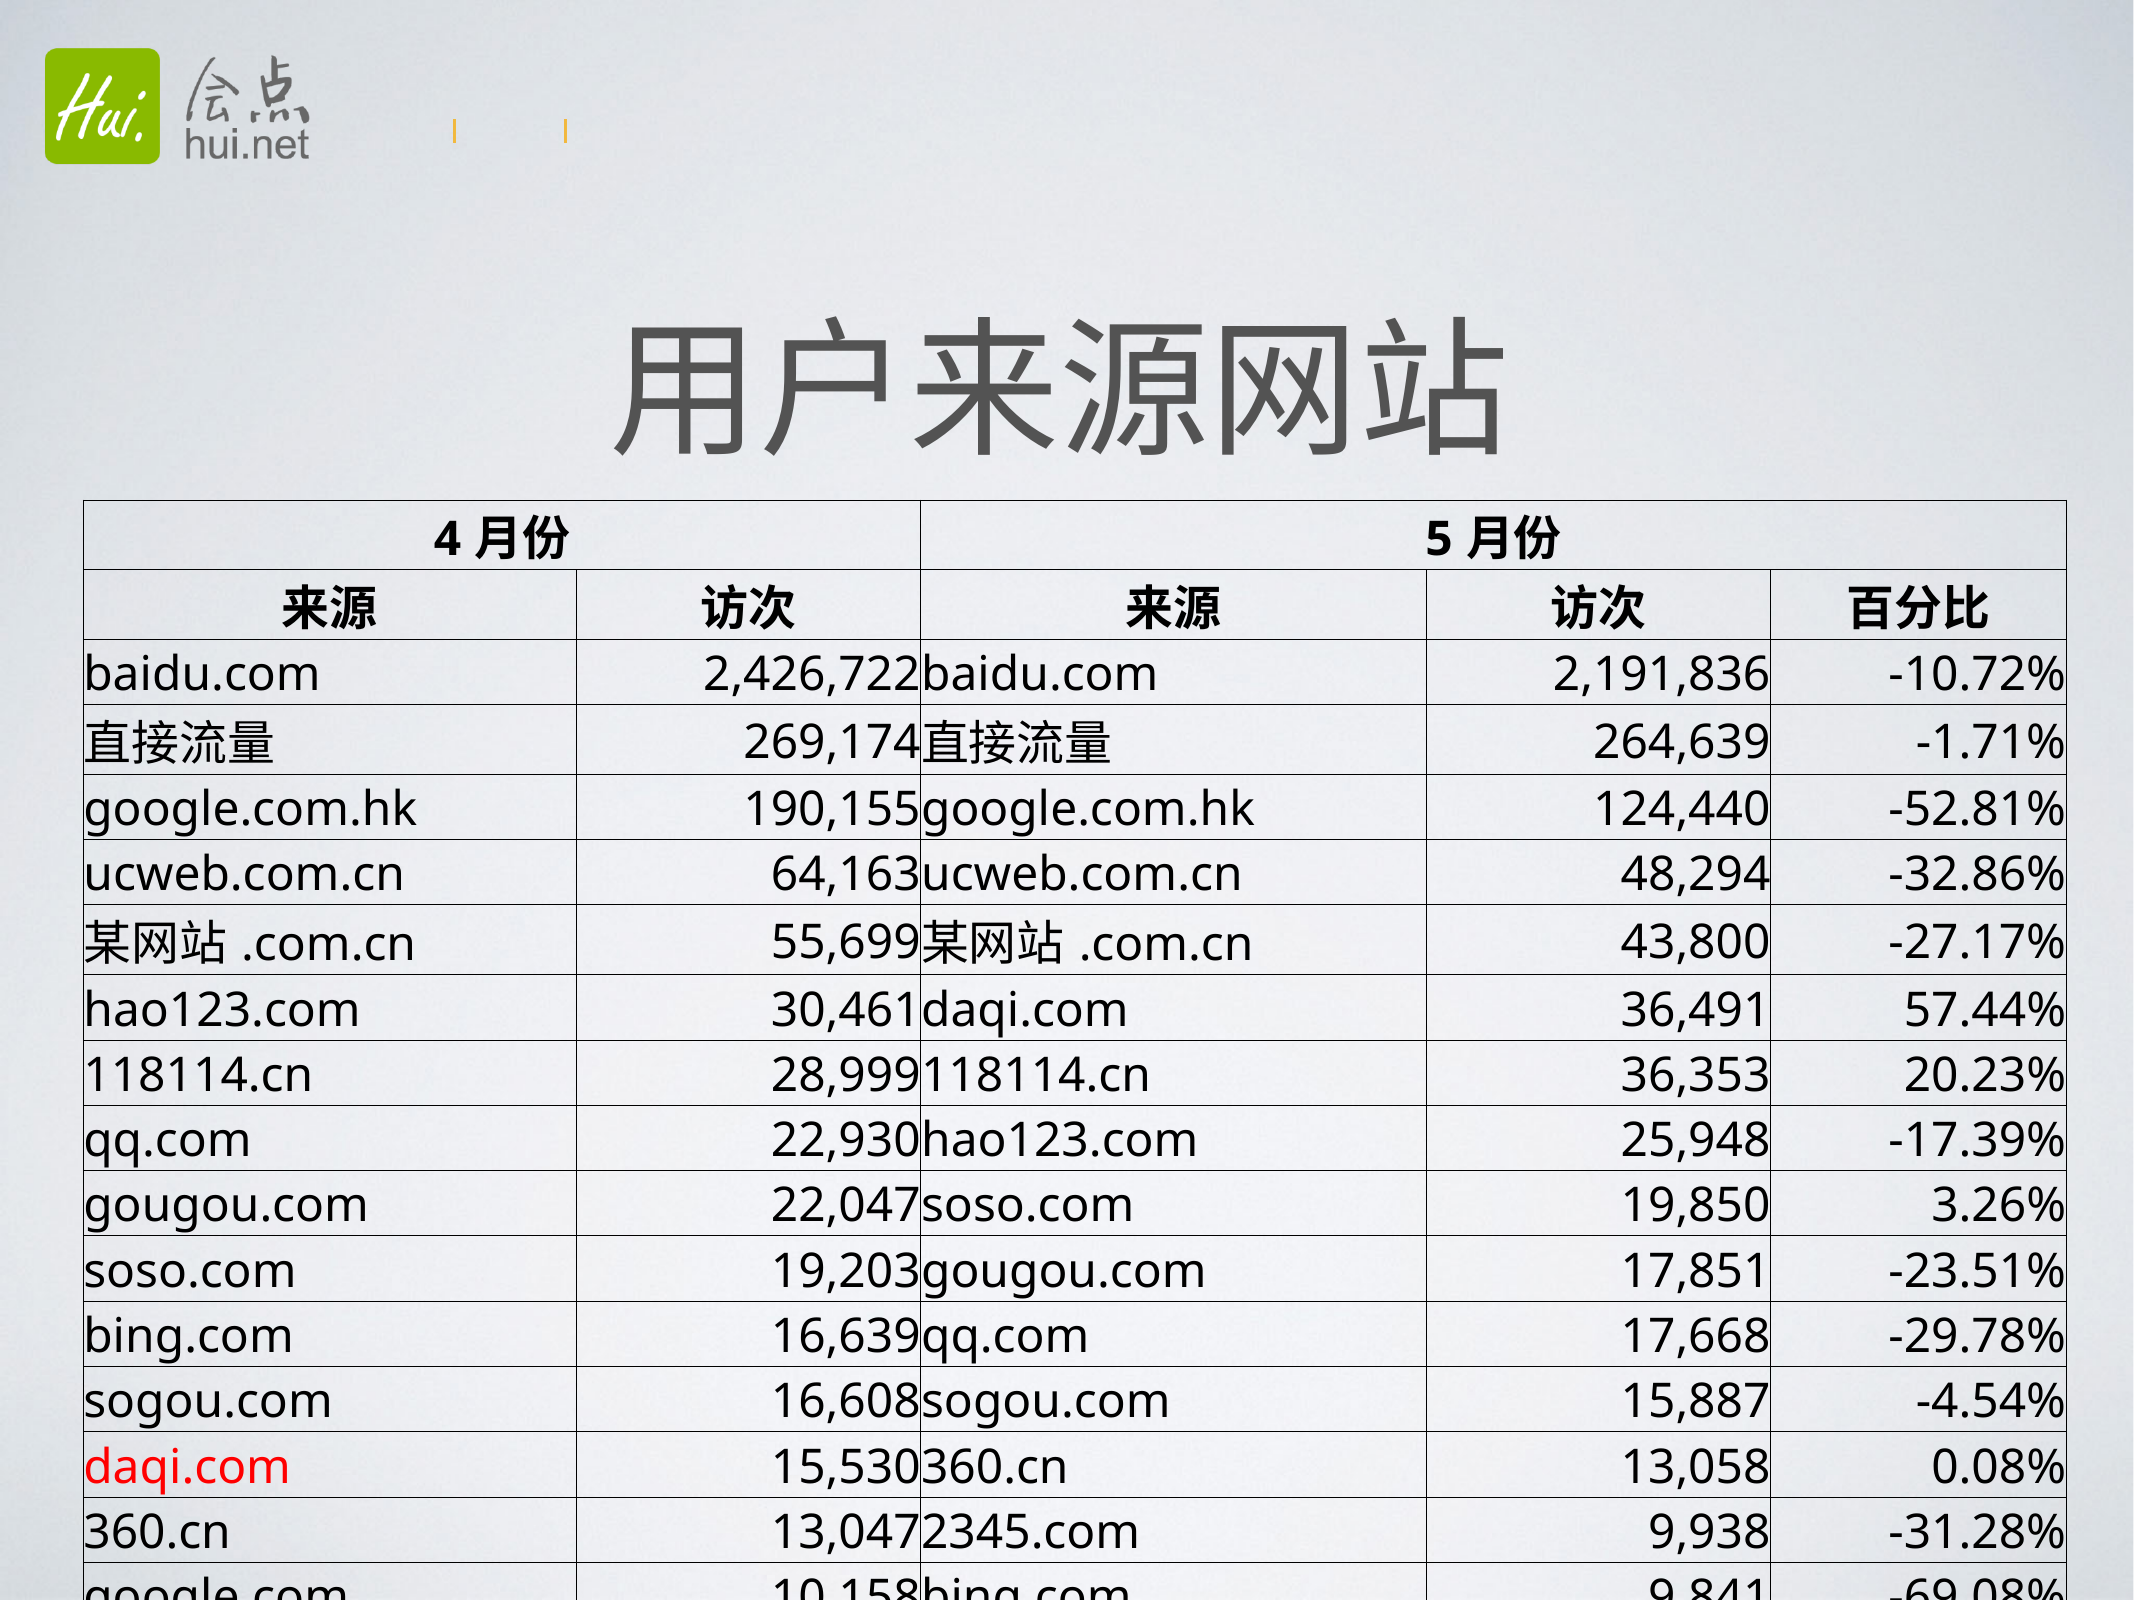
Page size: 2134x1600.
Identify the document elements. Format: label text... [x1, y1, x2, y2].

table_cell qq.com [921, 1302, 1426, 1366]
table_cell soso.com [921, 1171, 1426, 1235]
table_cell 43,800 [1427, 905, 1770, 974]
table_cell soso.com [84, 1236, 576, 1301]
table_cell hao123.com [84, 975, 576, 1040]
table_cell 2,426,722 [577, 640, 920, 704]
table_cell 访次 [577, 570, 920, 639]
table_cell 22,930 [577, 1106, 920, 1170]
table_cell 15,887 [1427, 1367, 1770, 1431]
table_cell -69.08% [1771, 1563, 2066, 1600]
table_cell ucweb.com.cn [84, 840, 576, 904]
table_cell 直接流量 [84, 705, 576, 774]
table_cell 13,047 [577, 1498, 920, 1562]
table_cell 360.cn [921, 1432, 1426, 1497]
table_cell 来源 [84, 570, 576, 639]
table_cell 16,608 [577, 1367, 920, 1431]
table_cell qq.com [84, 1106, 576, 1170]
table_cell 28,999 [577, 1041, 920, 1105]
table_cell -29.78% [1771, 1302, 2066, 1366]
table_cell -4.54% [1771, 1367, 2066, 1431]
table_cell 48,294 [1427, 840, 1770, 904]
table_cell sogou.com [84, 1367, 576, 1431]
table_cell sogou.com [921, 1367, 1426, 1431]
table_cell google.com.hk [84, 775, 576, 839]
table_cell -32.86% [1771, 840, 2066, 904]
table_cell 25,948 [1427, 1106, 1770, 1170]
table_cell 64,163 [577, 840, 920, 904]
table_cell google.com.hk [921, 775, 1426, 839]
table_cell 10,158 [577, 1563, 920, 1600]
table_cell 3.26% [1771, 1171, 2066, 1235]
table_cell 269,174 [577, 705, 920, 774]
table_cell -31.28% [1771, 1498, 2066, 1562]
table_cell 17,668 [1427, 1302, 1770, 1366]
table_cell 0.08% [1771, 1432, 2066, 1497]
table_cell hao123.com [921, 1106, 1426, 1170]
table_cell baidu.com [84, 640, 576, 704]
table_cell 124,440 [1427, 775, 1770, 839]
table_cell 16,639 [577, 1302, 920, 1366]
table_cell daqi.com [921, 975, 1426, 1040]
table_cell -23.51% [1771, 1236, 2066, 1301]
table_cell 9,841 [1427, 1563, 1770, 1600]
table_cell 264,639 [1427, 705, 1770, 774]
table_cell 118114.cn [921, 1041, 1426, 1105]
table_header 5月份 [921, 501, 2066, 569]
table_cell 访次 [1427, 570, 1770, 639]
table_cell -1.71% [1771, 705, 2066, 774]
table_cell gougou.com [921, 1236, 1426, 1301]
table_cell ucweb.com.cn [921, 840, 1426, 904]
table_cell 55,699 [577, 905, 920, 974]
table_cell 19,850 [1427, 1171, 1770, 1235]
table_cell gougou.com [84, 1171, 576, 1235]
table_cell 直接流量 [921, 705, 1426, 774]
table_cell bing.com [84, 1302, 576, 1366]
table_cell 22,047 [577, 1171, 920, 1235]
table_cell -52.81% [1771, 775, 2066, 839]
table_cell -27.17% [1771, 905, 2066, 974]
table_cell 360.cn [84, 1498, 576, 1562]
table_cell bing.com [921, 1563, 1426, 1600]
table_cell 2345.com [921, 1498, 1426, 1562]
table_cell 13,058 [1427, 1432, 1770, 1497]
table_cell 20.23% [1771, 1041, 2066, 1105]
table_cell 118114.cn [84, 1041, 576, 1105]
table_header 4月份 [84, 501, 920, 569]
table_cell 某网站.com.cn [84, 905, 576, 974]
table_cell -17.39% [1771, 1106, 2066, 1170]
table_cell baidu.com [921, 640, 1426, 704]
table_cell 百分比 [1771, 570, 2066, 639]
table_cell 57.44% [1771, 975, 2066, 1040]
table_cell daqi.com [84, 1432, 576, 1497]
table_cell 190,155 [577, 775, 920, 839]
table_cell 19,203 [577, 1236, 920, 1301]
table_cell 36,353 [1427, 1041, 1770, 1105]
table_cell google.com [84, 1563, 576, 1600]
table_cell 15,530 [577, 1432, 920, 1497]
table_cell 17,851 [1427, 1236, 1770, 1301]
title 用户来源网站 [99, 249, 2021, 500]
table_cell 某网站.com.cn [921, 905, 1426, 974]
table_cell 30,461 [577, 975, 920, 1040]
table_cell 36,491 [1427, 975, 1770, 1040]
picture [0, 0, 2134, 1600]
table_cell 9,938 [1427, 1498, 1770, 1562]
table_cell -10.72% [1771, 640, 2066, 704]
table_cell 来源 [921, 570, 1426, 639]
table_cell 2,191,836 [1427, 640, 1770, 704]
